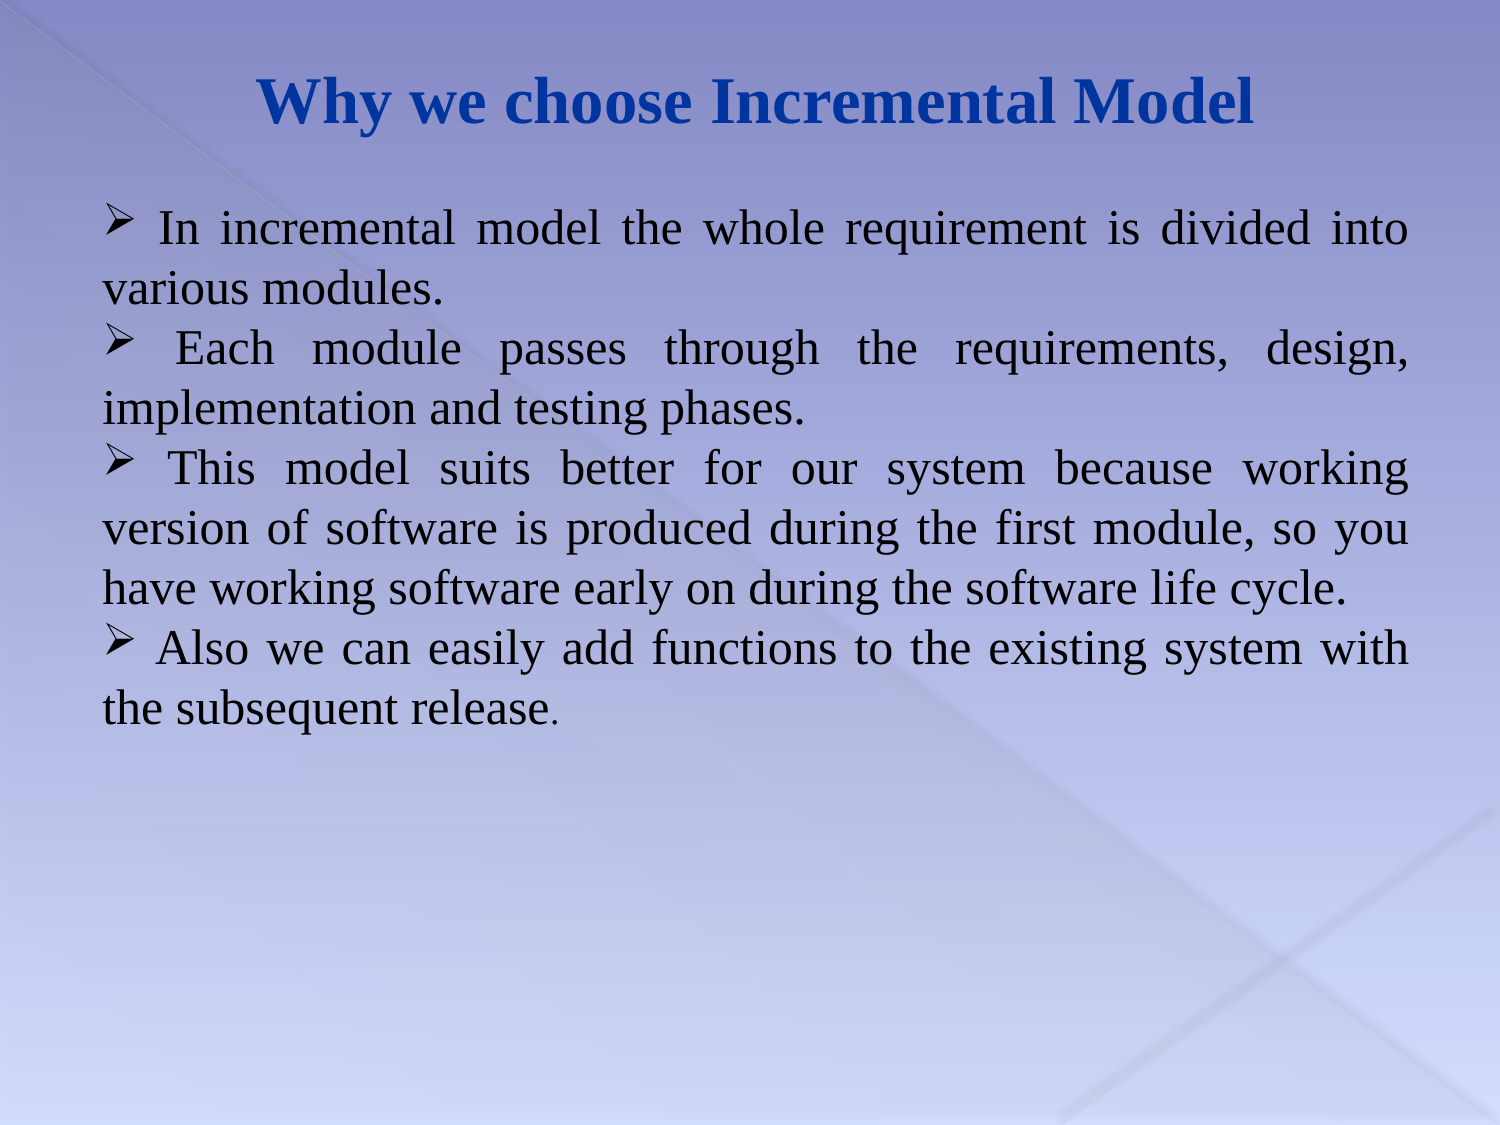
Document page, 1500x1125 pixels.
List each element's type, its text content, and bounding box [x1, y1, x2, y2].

text_box Why we choose Incremental Model [149, 49, 1363, 145]
text_box In incremental model the whole requirement is divided into various modules. Each module passes through the requirements, design, implementation and testing phases. This model suits better for our system because working version of software is produced during the first module, so you have working software early on during the software life cycle. Also we can easily add functions to the existing system with the subsequent release. [87, 187, 1425, 743]
